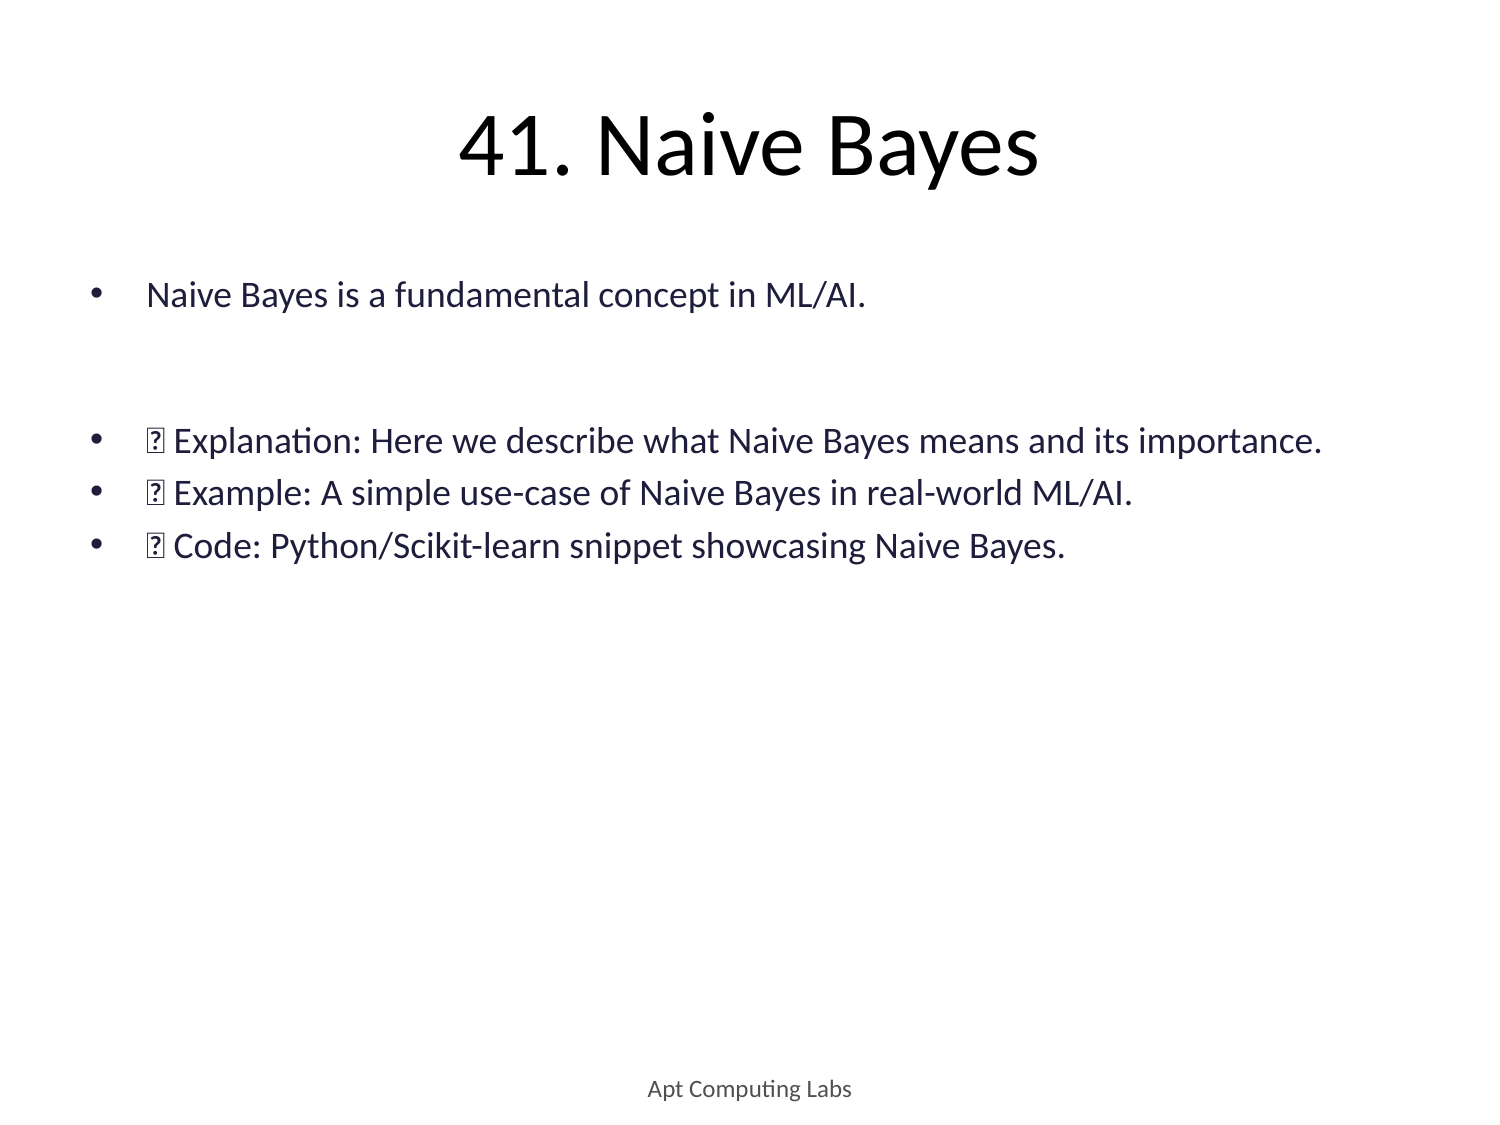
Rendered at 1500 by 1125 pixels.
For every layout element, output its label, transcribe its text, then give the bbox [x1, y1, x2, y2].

list Naive Bayes is a fundamental concept in ML/AI. 🔹 Explanation: Here we describe what Naive Bayes means and its importance. 🔹 Example: A simple use-case of Naive Bayes in real-world ML/AI. 🔹 Code: Python/Scikit-learn snippet showcasing Naive Bayes. [75, 262, 1425, 1005]
title 41. Naive Bayes [75, 45, 1425, 233]
text_box Apt Computing Labs [632, 1020, 868, 1110]
